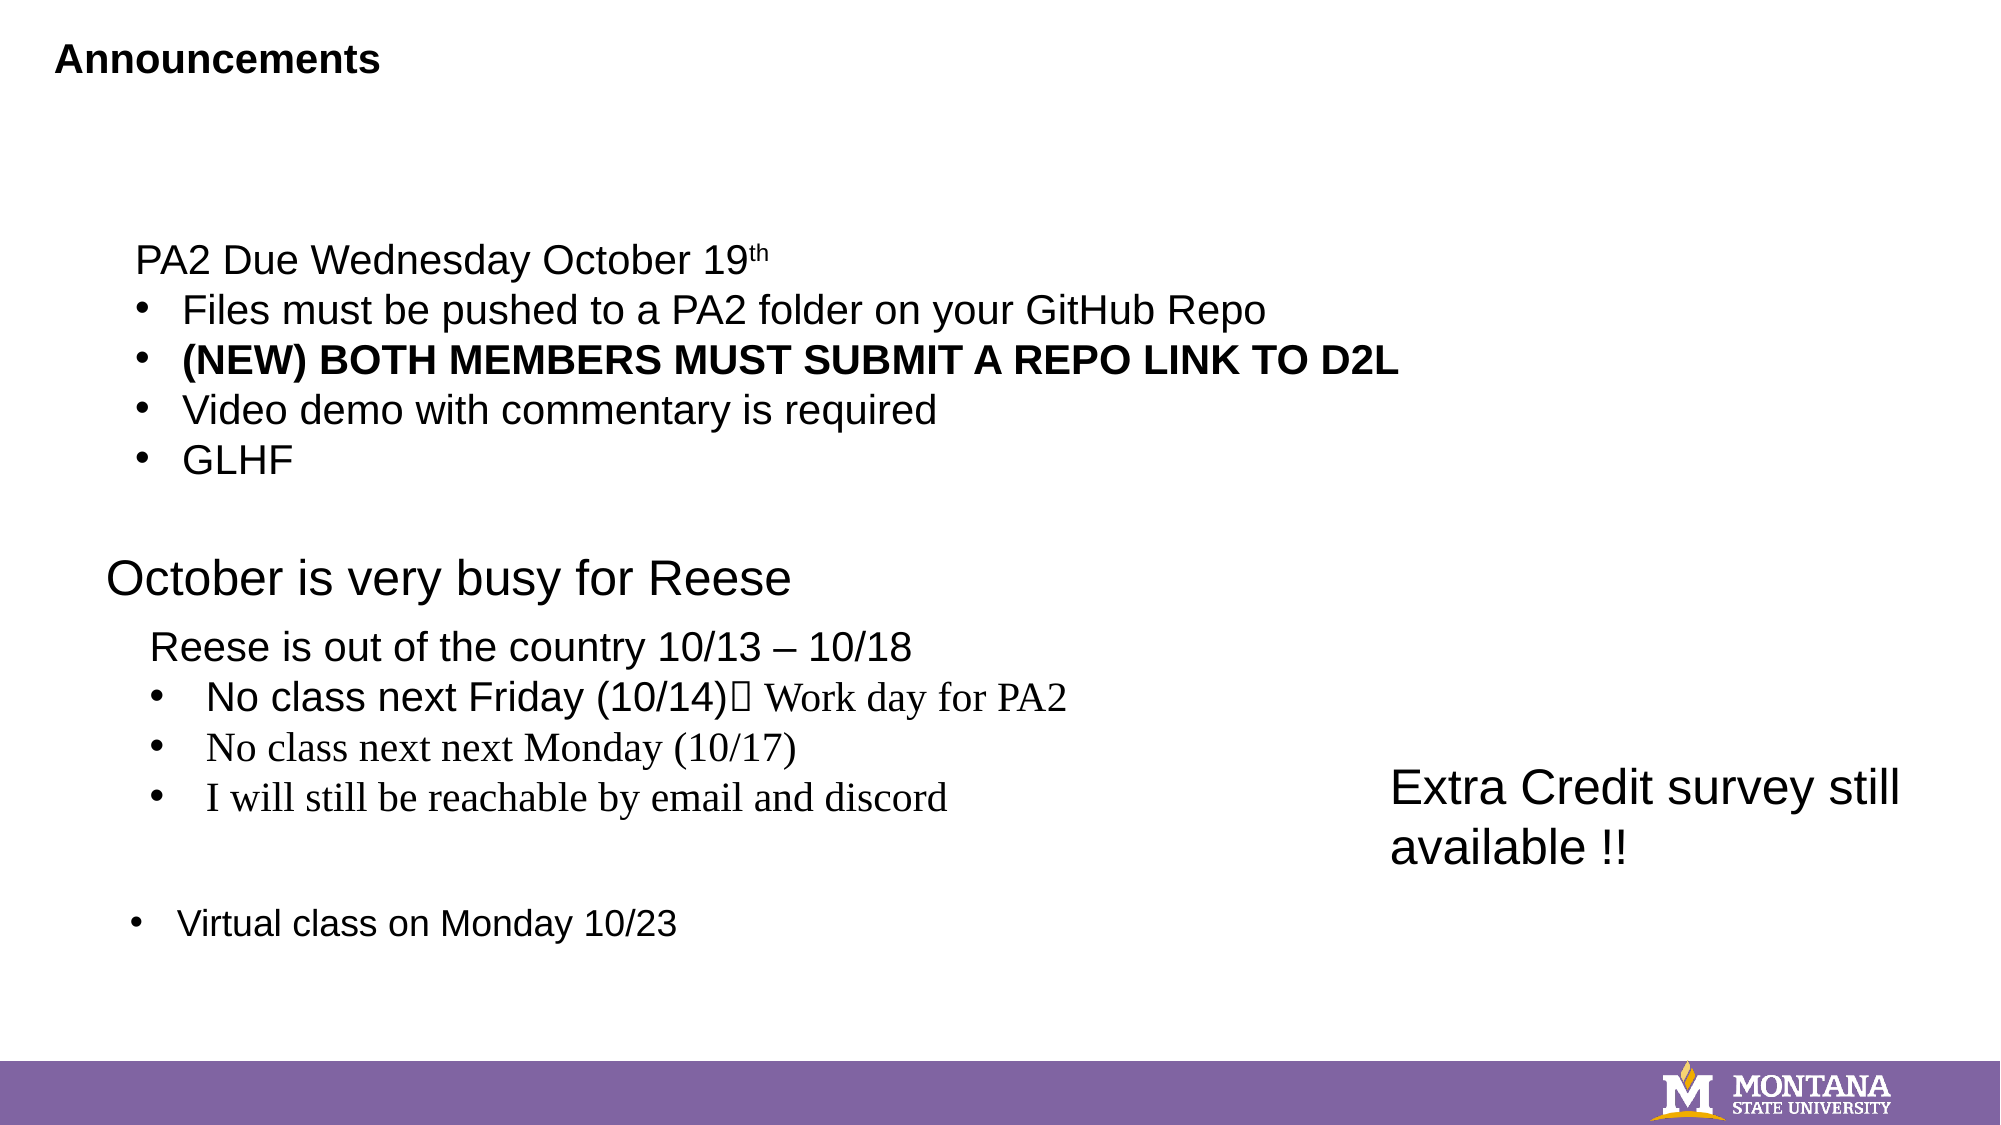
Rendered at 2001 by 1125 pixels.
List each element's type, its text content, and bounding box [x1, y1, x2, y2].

text_box Extra Credit survey still available !! [1374, 746, 1945, 882]
picture [1649, 1060, 1892, 1122]
text_box Announcements [39, 24, 397, 90]
text_box October is very busy for Reese [91, 538, 808, 613]
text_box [1892, 1060, 2000, 1125]
text_box PA2 Due Wednesday October 19th Files must be pushed to a PA2 folder on your GitHub Repo (NEW) BOTH MEMBERS MUST SUBMIT A REPO LINK TO D2L Video demo with commentary is required GLHF [120, 224, 1426, 490]
text_box Virtual class on Monday 10/23 [115, 891, 693, 952]
text_box Reese is out of the country 10/13 – 10/18 No class next Friday (10/14) Work day for PA2 No class next next Monday (10/17) I will still be reachable by email and discord [134, 612, 1083, 828]
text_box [0, 1060, 1647, 1125]
